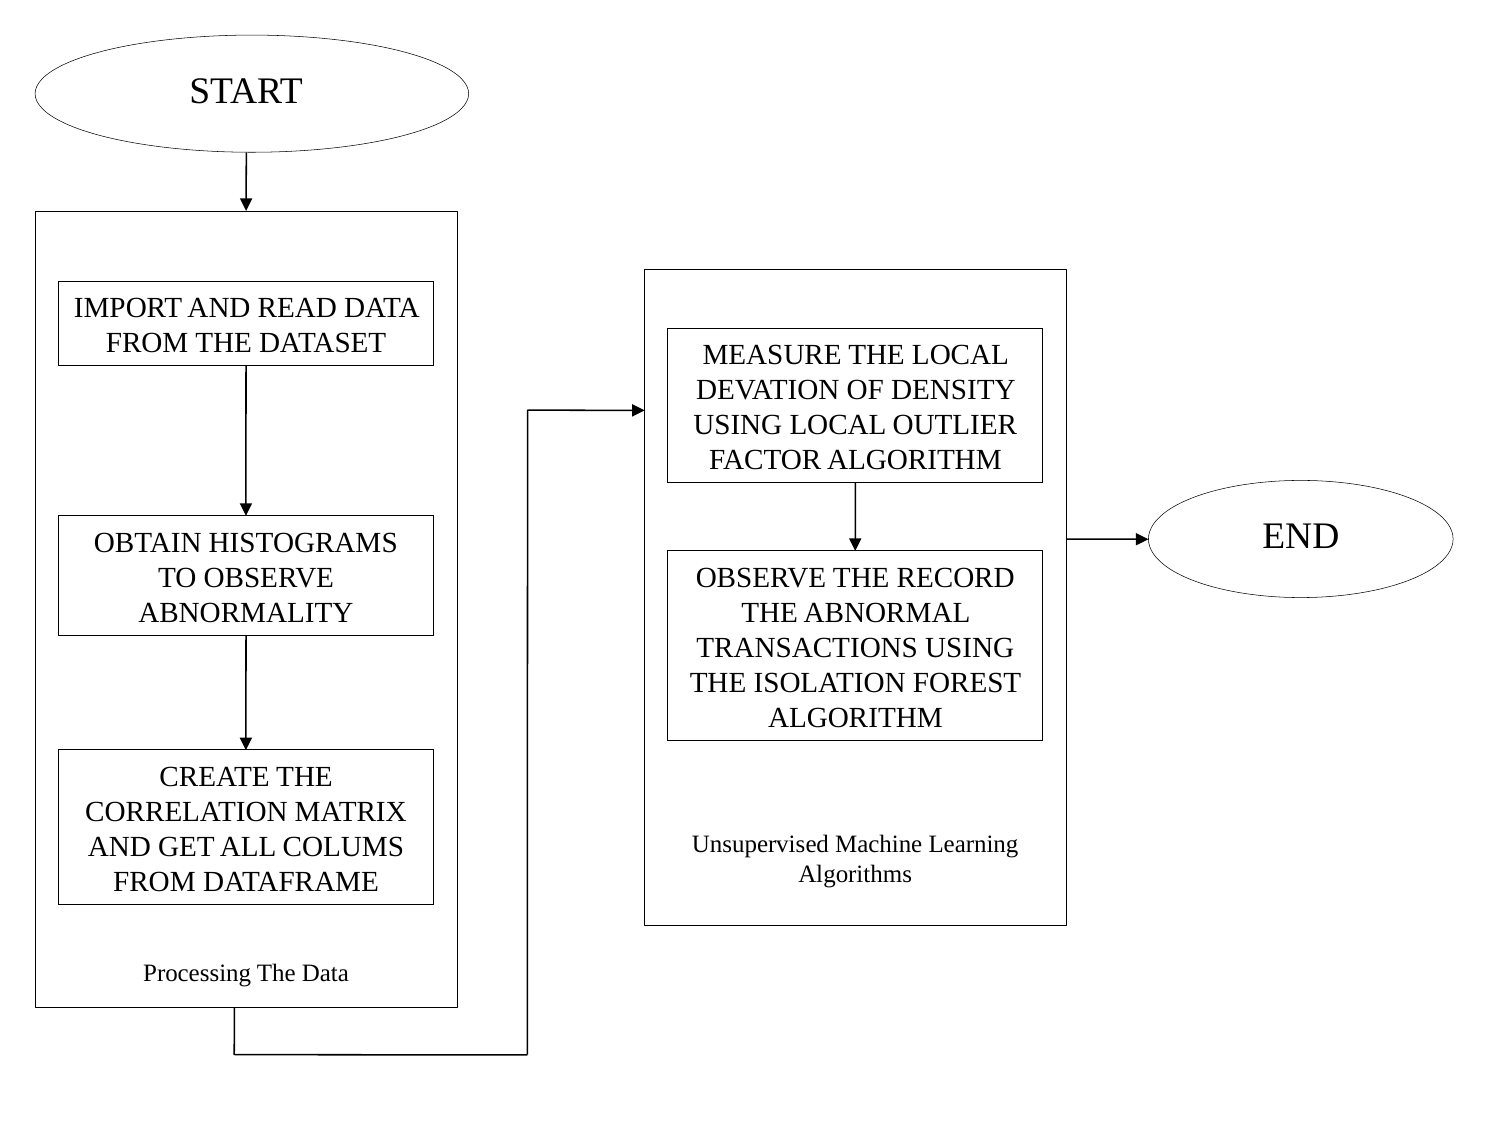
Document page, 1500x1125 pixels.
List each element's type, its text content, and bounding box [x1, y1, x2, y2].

text_box Unsupervised Machine Learning Algorithms [667, 820, 1043, 895]
text_box [33, 209, 459, 1010]
text_box [642, 267, 1068, 928]
text_box [1146, 478, 1456, 600]
text_box Processing The Data [58, 949, 434, 994]
text_box [32, 32, 471, 155]
text_box END [1207, 503, 1395, 564]
text_box START [152, 58, 340, 119]
